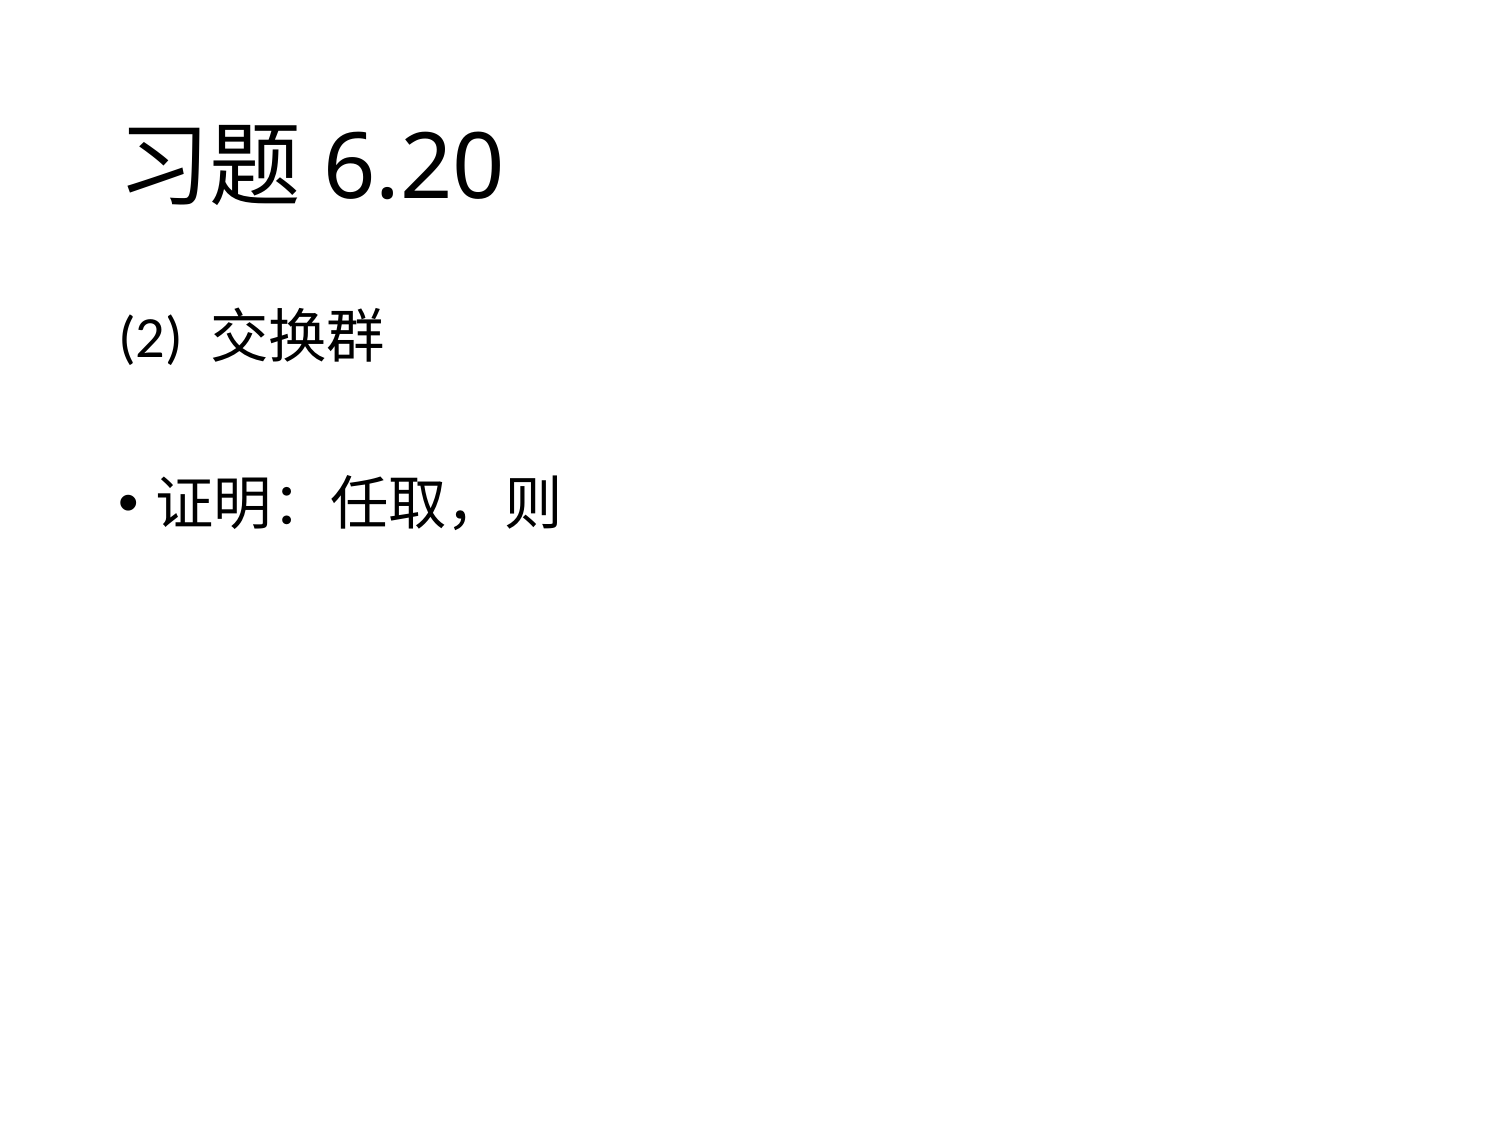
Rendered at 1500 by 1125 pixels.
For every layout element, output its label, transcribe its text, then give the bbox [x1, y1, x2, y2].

title 习题6.20 [103, 59, 1397, 278]
